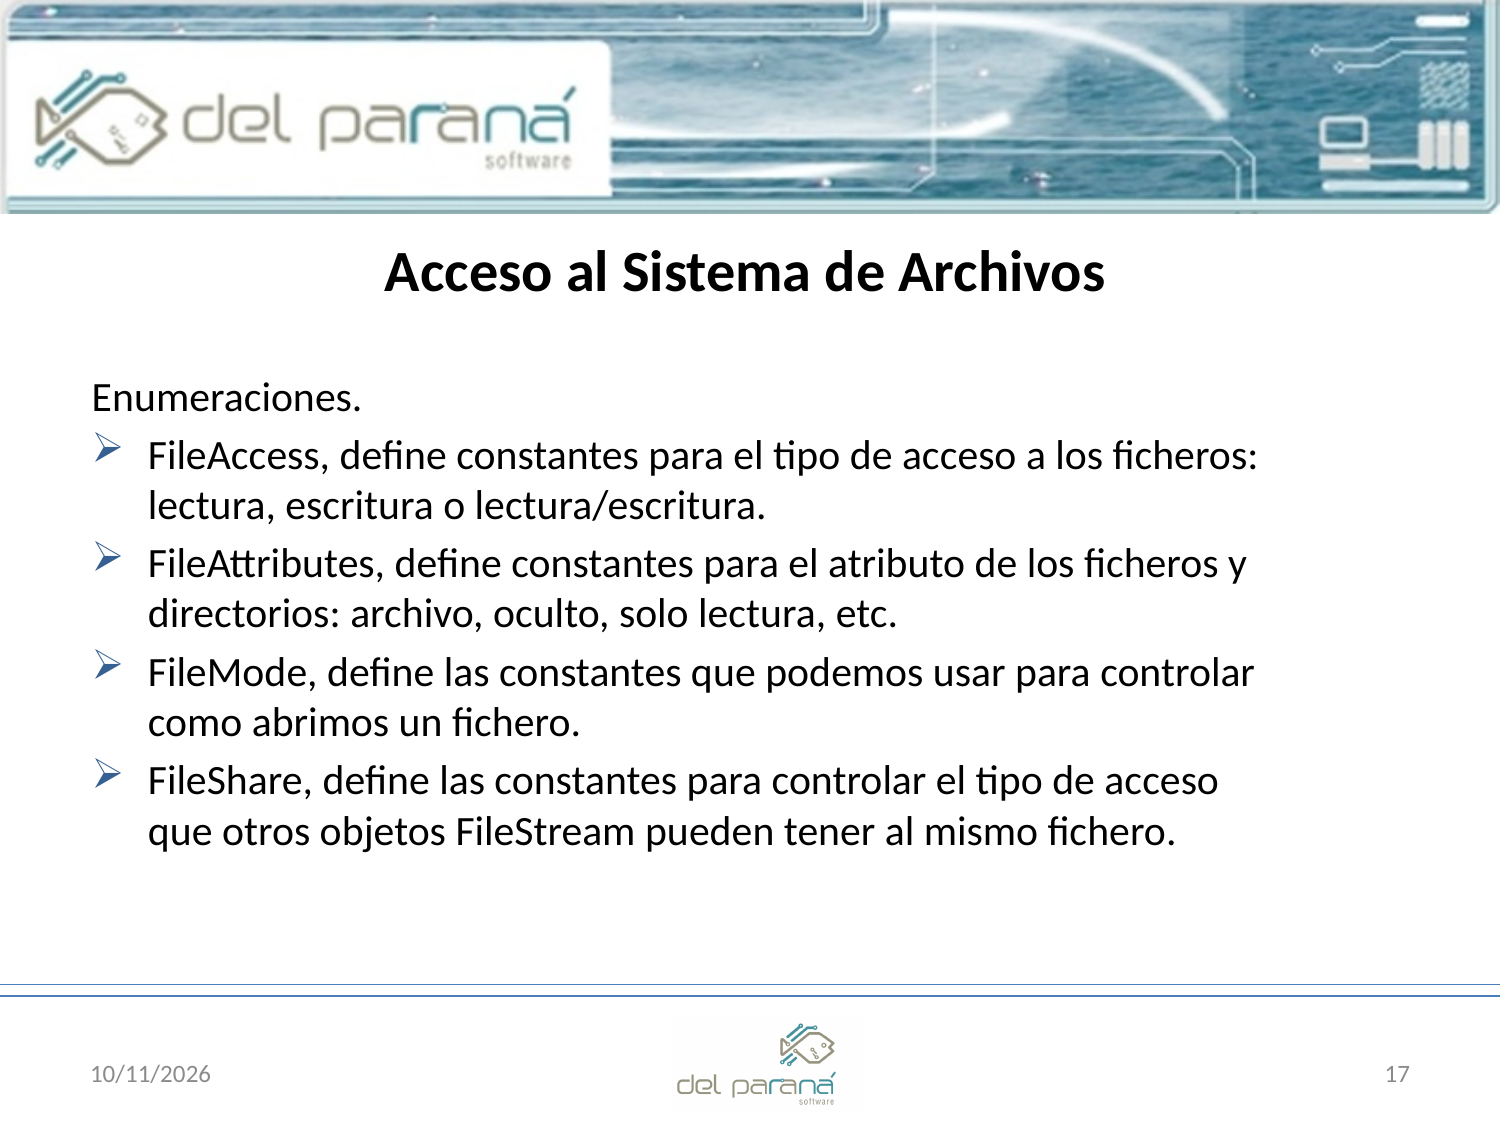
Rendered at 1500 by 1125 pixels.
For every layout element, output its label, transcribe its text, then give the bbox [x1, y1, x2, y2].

list Enumeraciones. FileAccess, define constantes para el tipo de acceso a los ficheros: lectura, escritura o lectura/escritura. FileAttributes, define constantes para el atributo de los ficheros y directorios: archivo, oculto, solo lectura, etc. FileMode, define las constantes que podemos usar para controlar como abrimos un fichero. FileShare, define las constantes para controlar el tipo de acceso que otros objetos FileStream pueden tener al mismo fichero. [76, 361, 1301, 980]
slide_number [75, 1042, 425, 1103]
picture [667, 1015, 868, 1114]
slide_number 17 [1074, 1042, 1425, 1103]
title Acceso al Sistema de Archivos [70, 222, 1421, 315]
picture [0, 0, 1500, 214]
